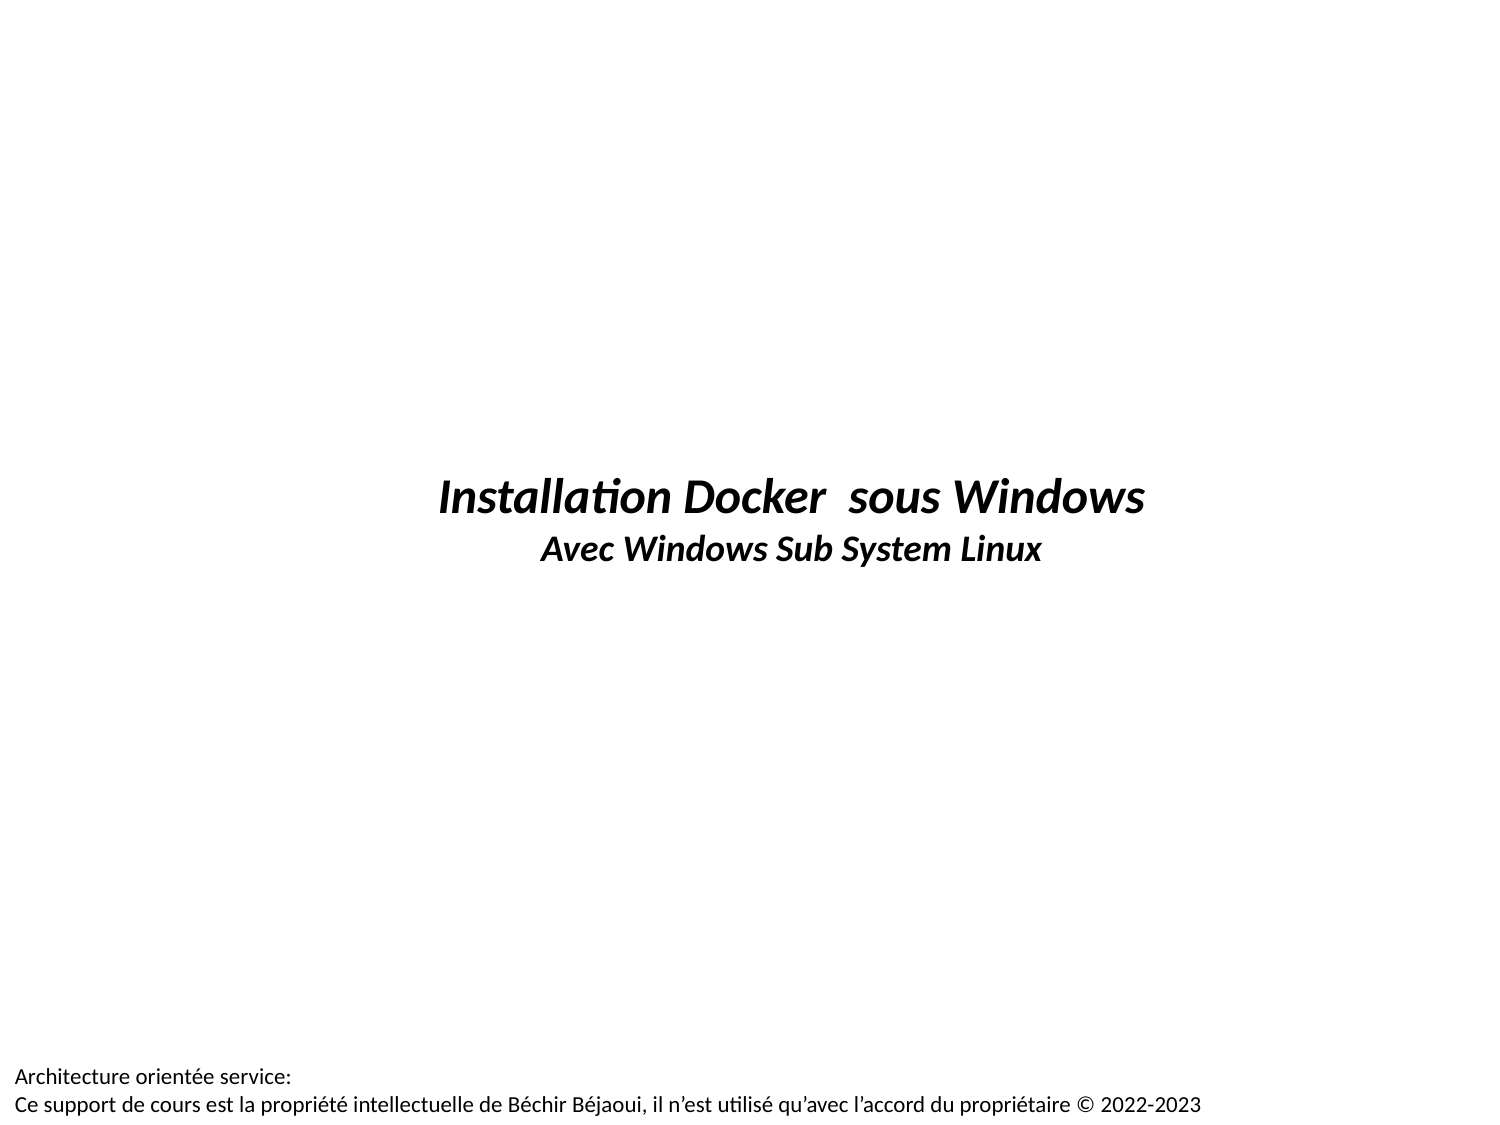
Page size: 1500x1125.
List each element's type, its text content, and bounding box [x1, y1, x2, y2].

text_box Installation Docker sous Windows Avec Windows Sub System Linux [423, 456, 1161, 576]
